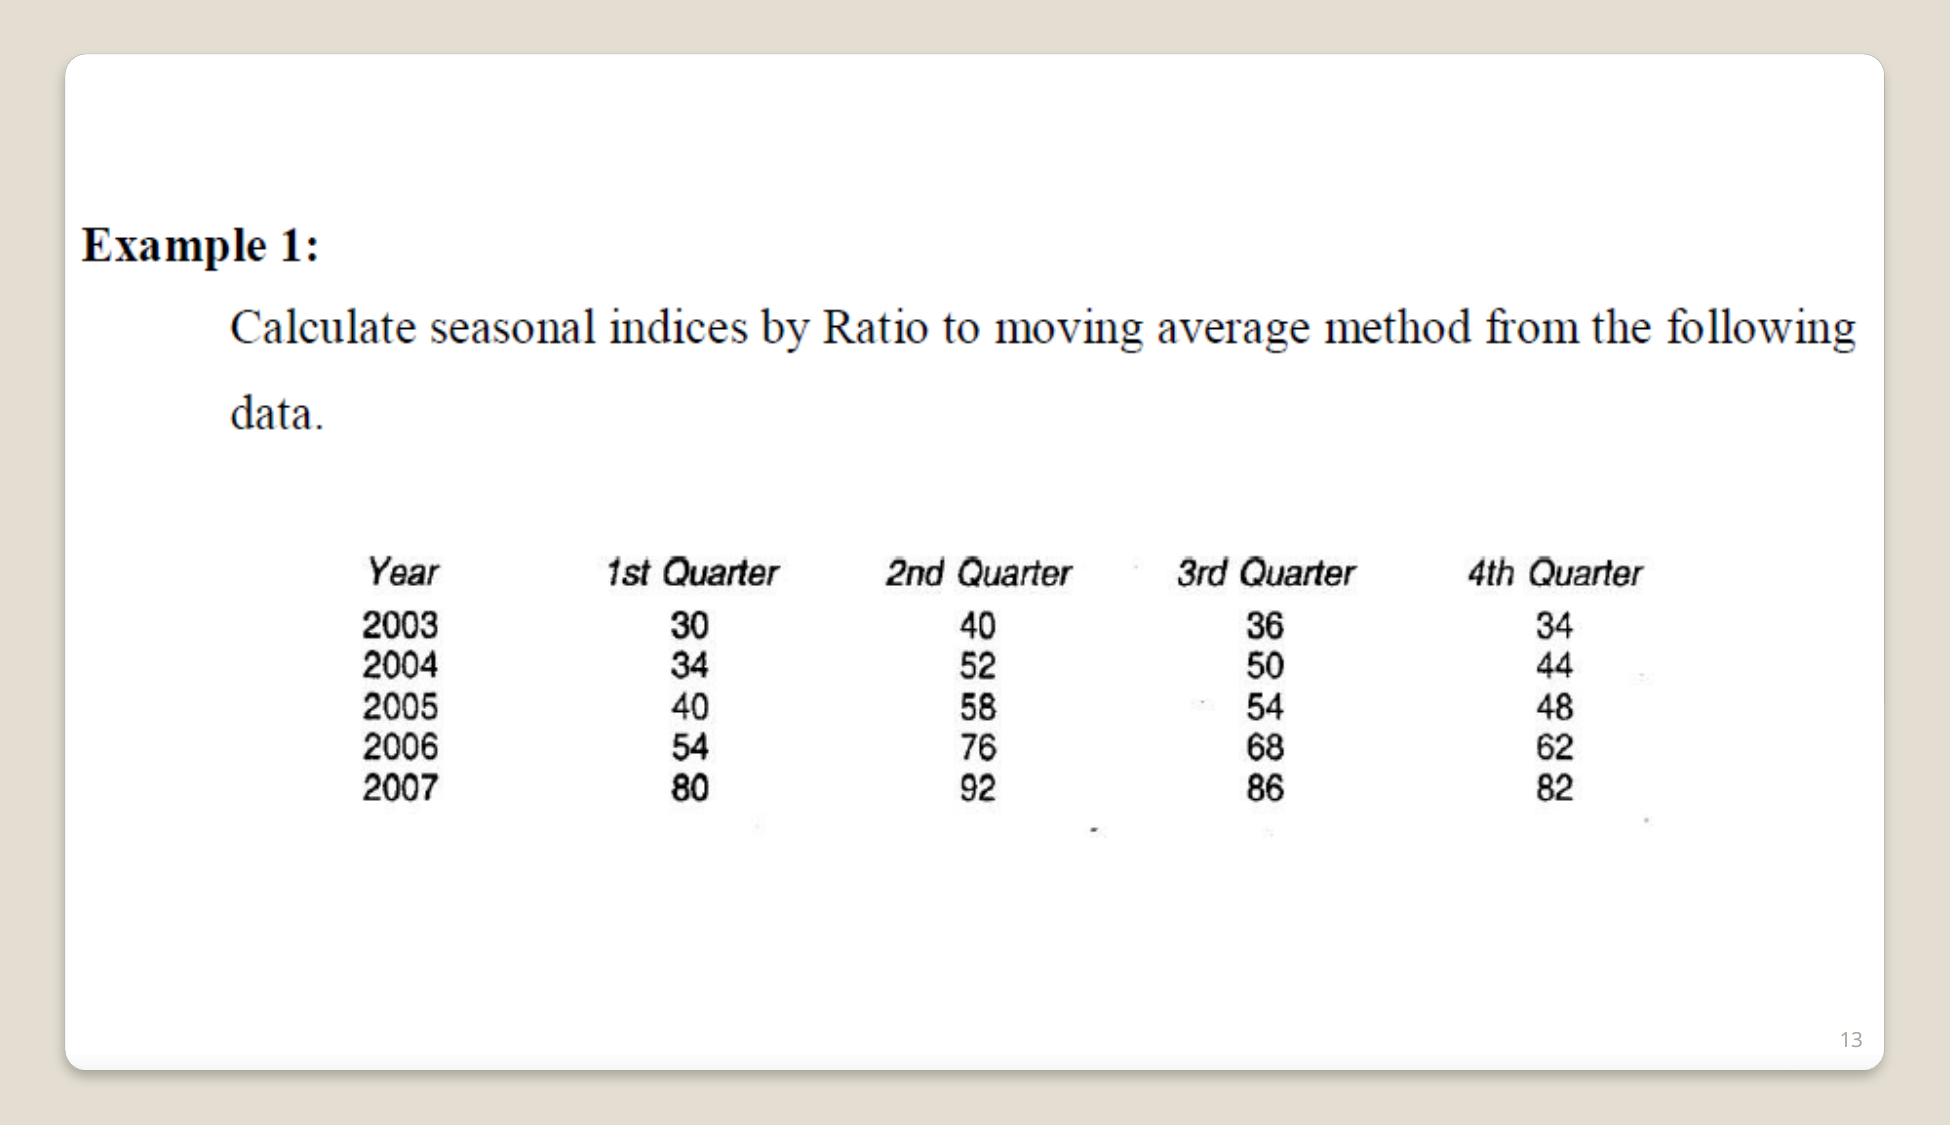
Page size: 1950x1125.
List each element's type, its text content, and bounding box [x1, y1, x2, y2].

picture [74, 199, 1879, 838]
slide_number 13 [1780, 1002, 1878, 1063]
